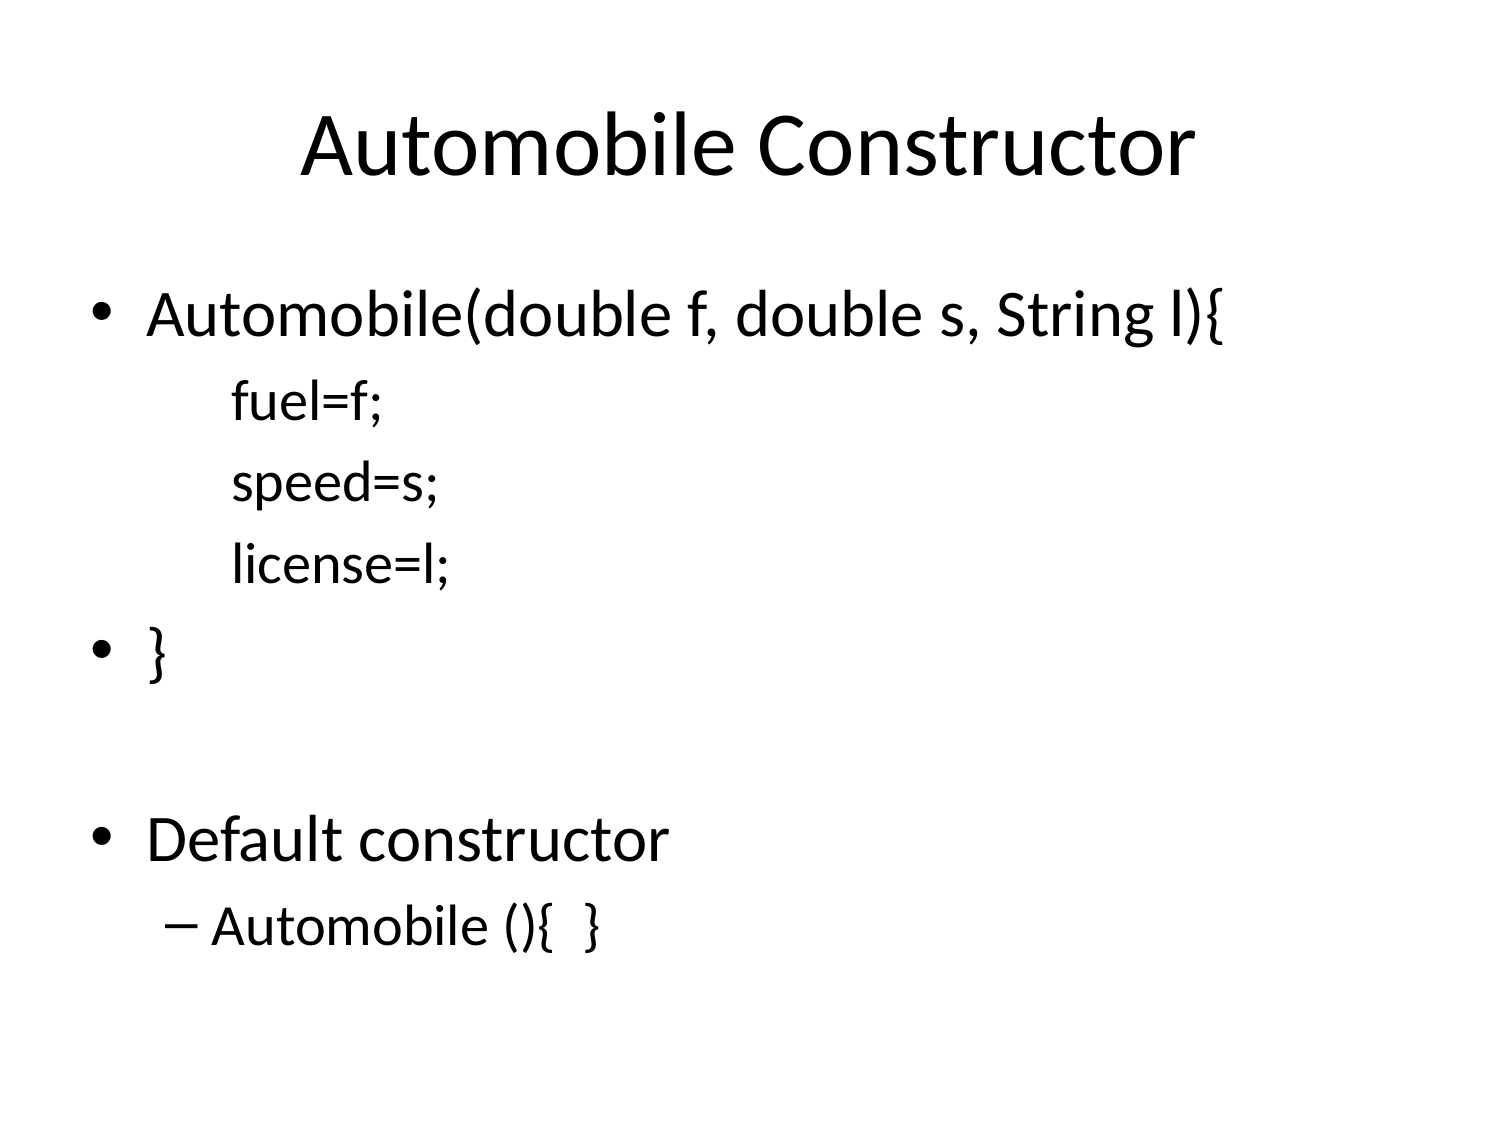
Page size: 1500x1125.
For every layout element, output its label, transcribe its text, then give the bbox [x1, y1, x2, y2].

title Automobile Constructor [75, 45, 1425, 233]
list Automobile(double f, double s, String l){ fuel=f; speed=s; license=l; } Default constructor Automobile (){ } [75, 262, 1425, 1005]
